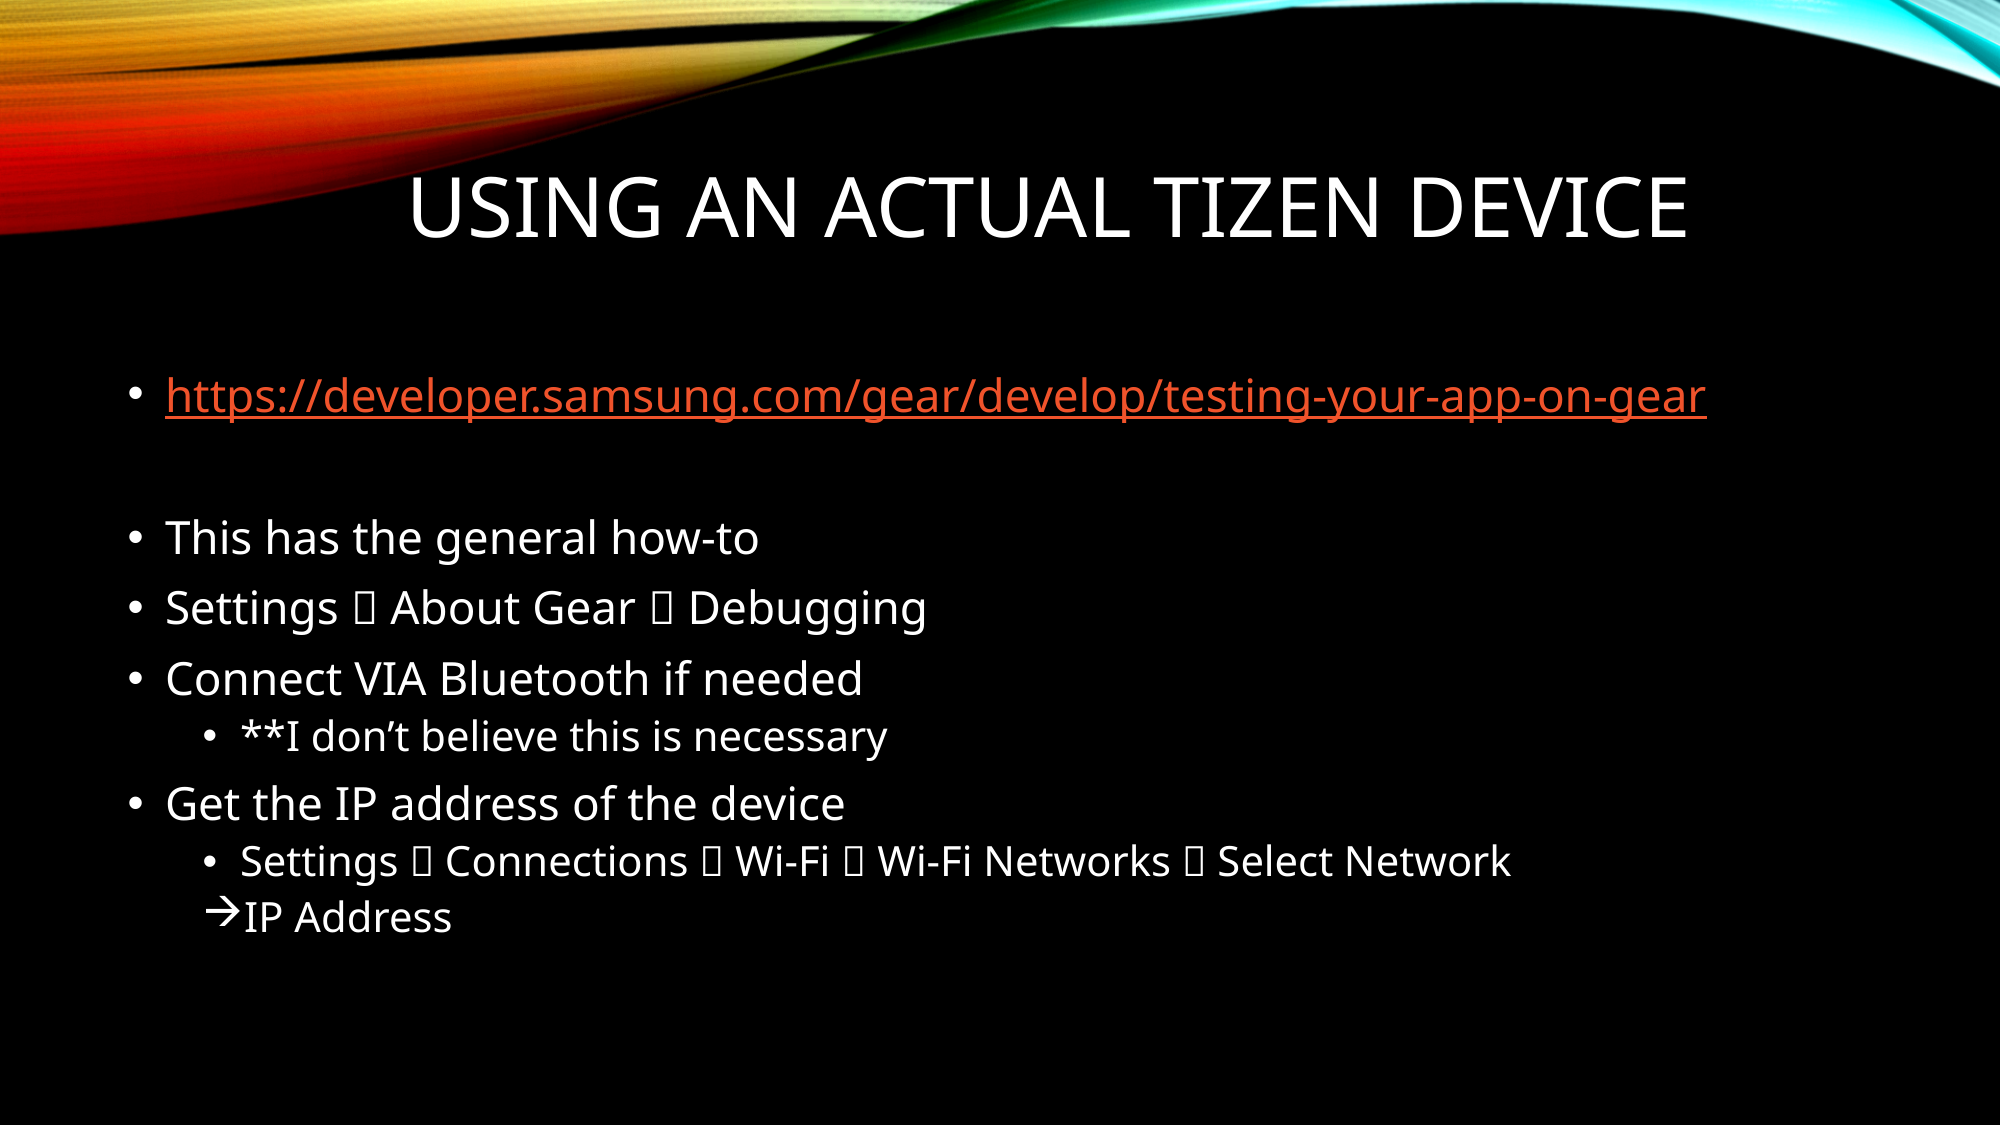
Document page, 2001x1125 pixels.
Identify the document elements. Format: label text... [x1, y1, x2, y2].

picture [0, 0, 2000, 237]
title Using an actual tizen device [293, 104, 1707, 317]
list https://developer.samsung.com/gear/develop/testing-your-app-on-gear This has the general how-to Settings  About Gear  Debugging Connect VIA Bluetooth if needed **I don’t believe this is necessary Get the IP address of the device Settings  Connections  Wi-Fi  Wi-Fi Networks  Select Network IP Address [112, 360, 1888, 1021]
